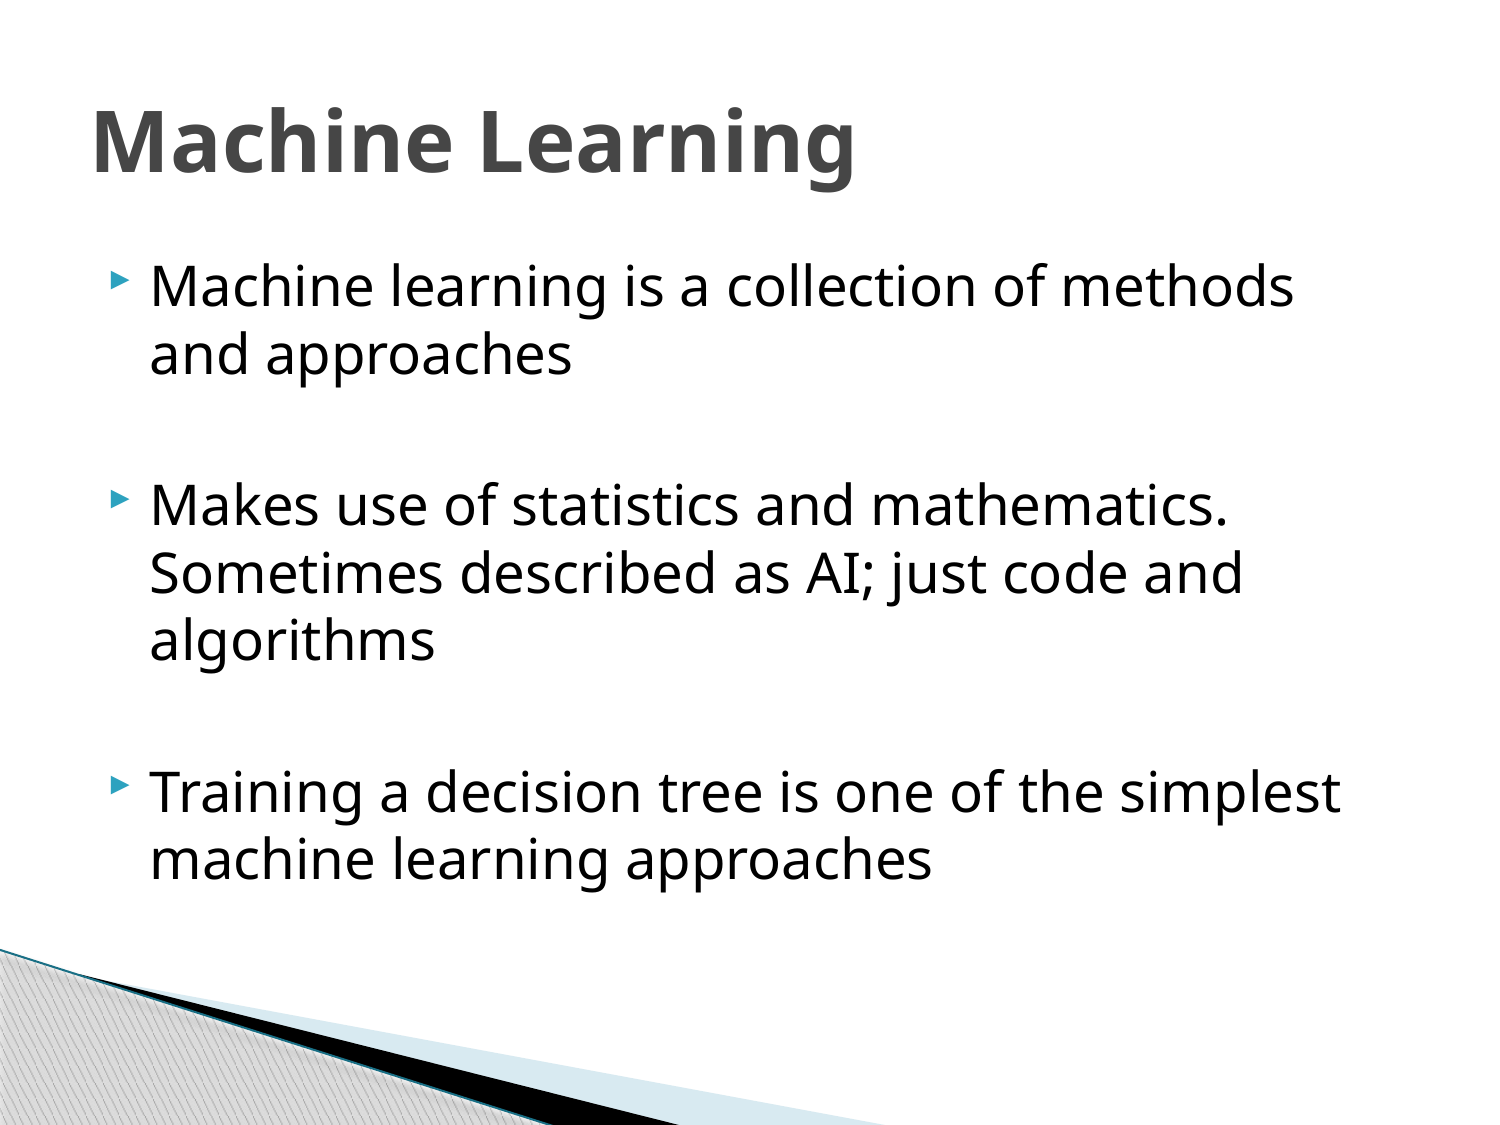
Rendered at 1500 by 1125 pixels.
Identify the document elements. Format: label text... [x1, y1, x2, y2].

title Machine Learning [75, 45, 1425, 233]
list Machine learning is a collection of methods and approaches Makes use of statistics and mathematics. Sometimes described as AI; just code and algorithms Training a decision tree is one of the simplest machine learning approaches [75, 243, 1425, 986]
